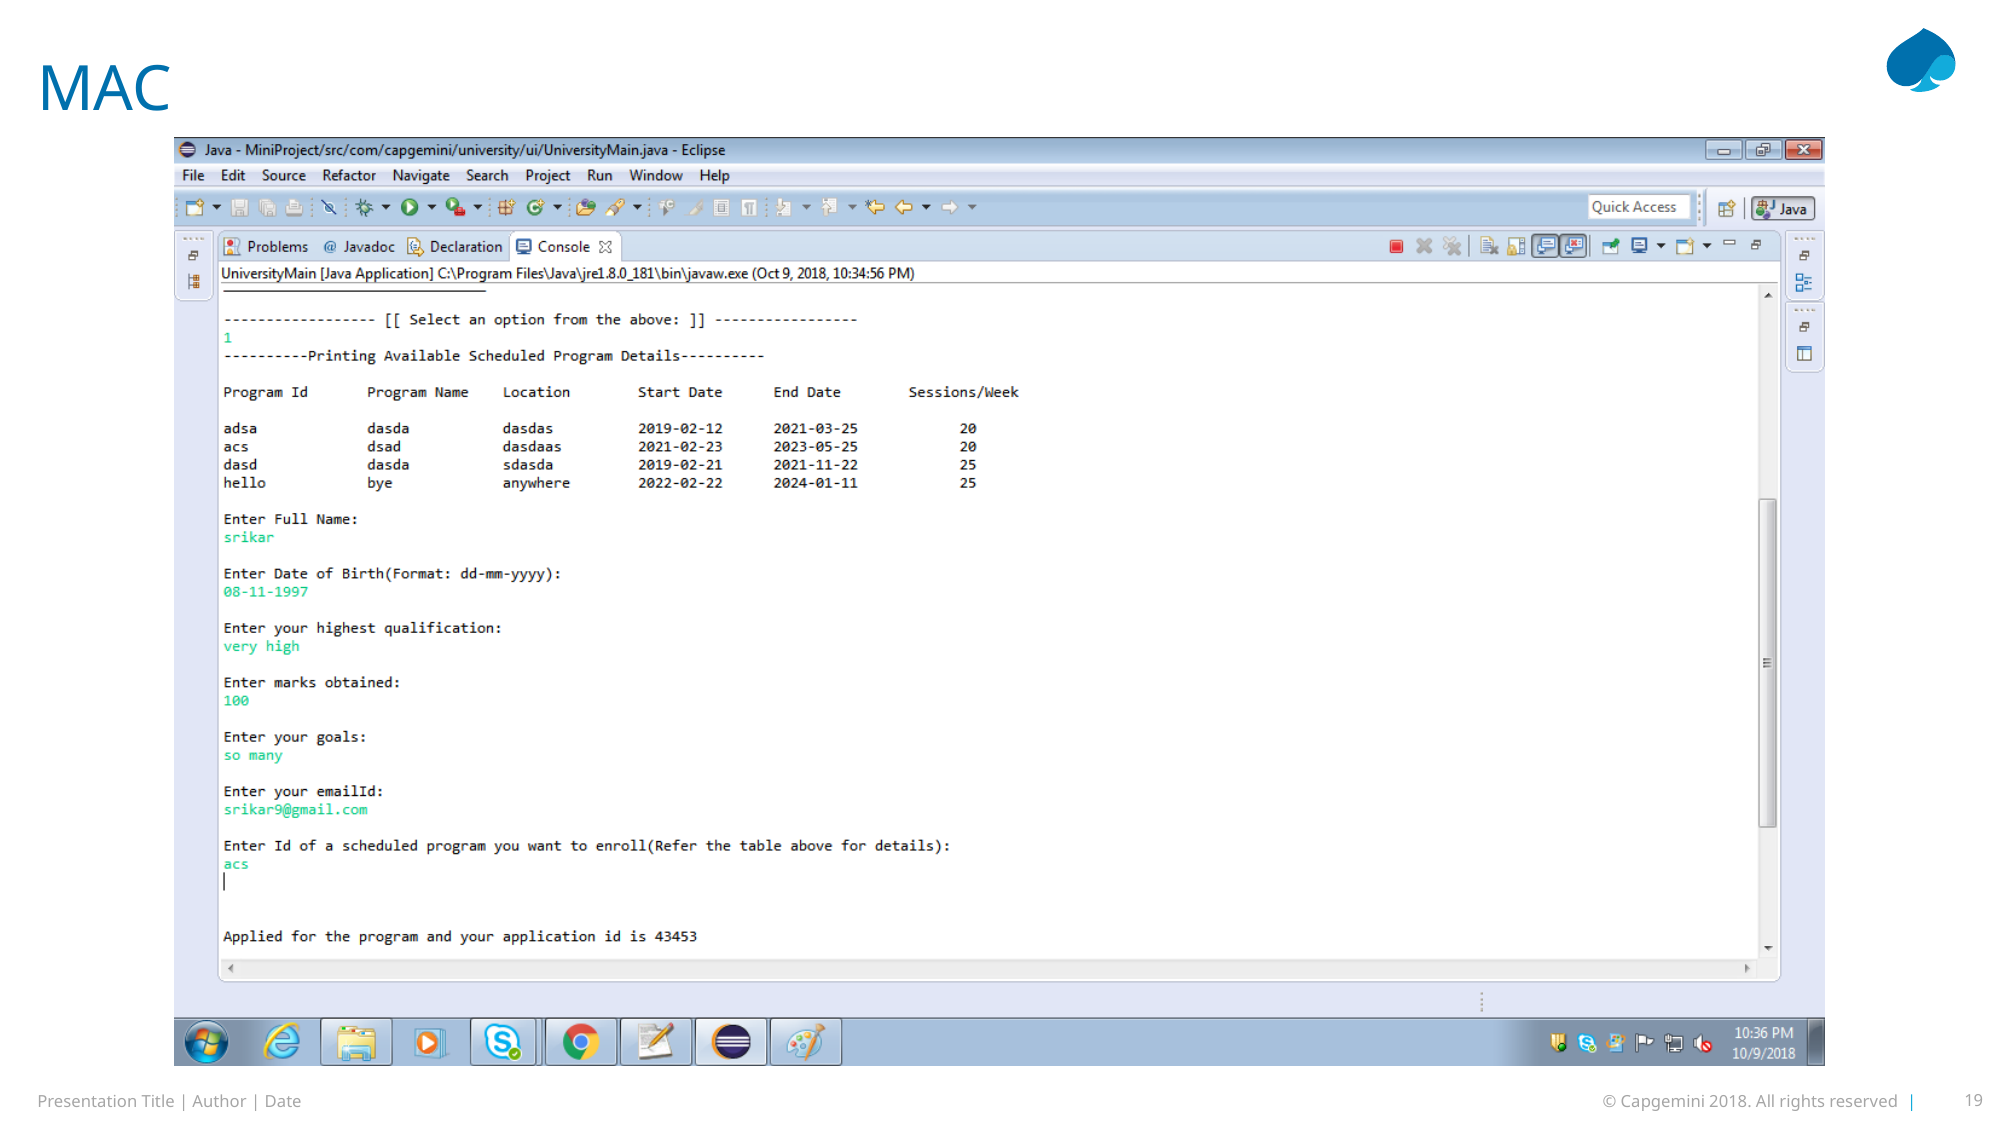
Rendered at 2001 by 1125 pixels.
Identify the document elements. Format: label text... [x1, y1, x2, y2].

picture [174, 137, 1825, 1066]
title MAC [37, 0, 1863, 182]
